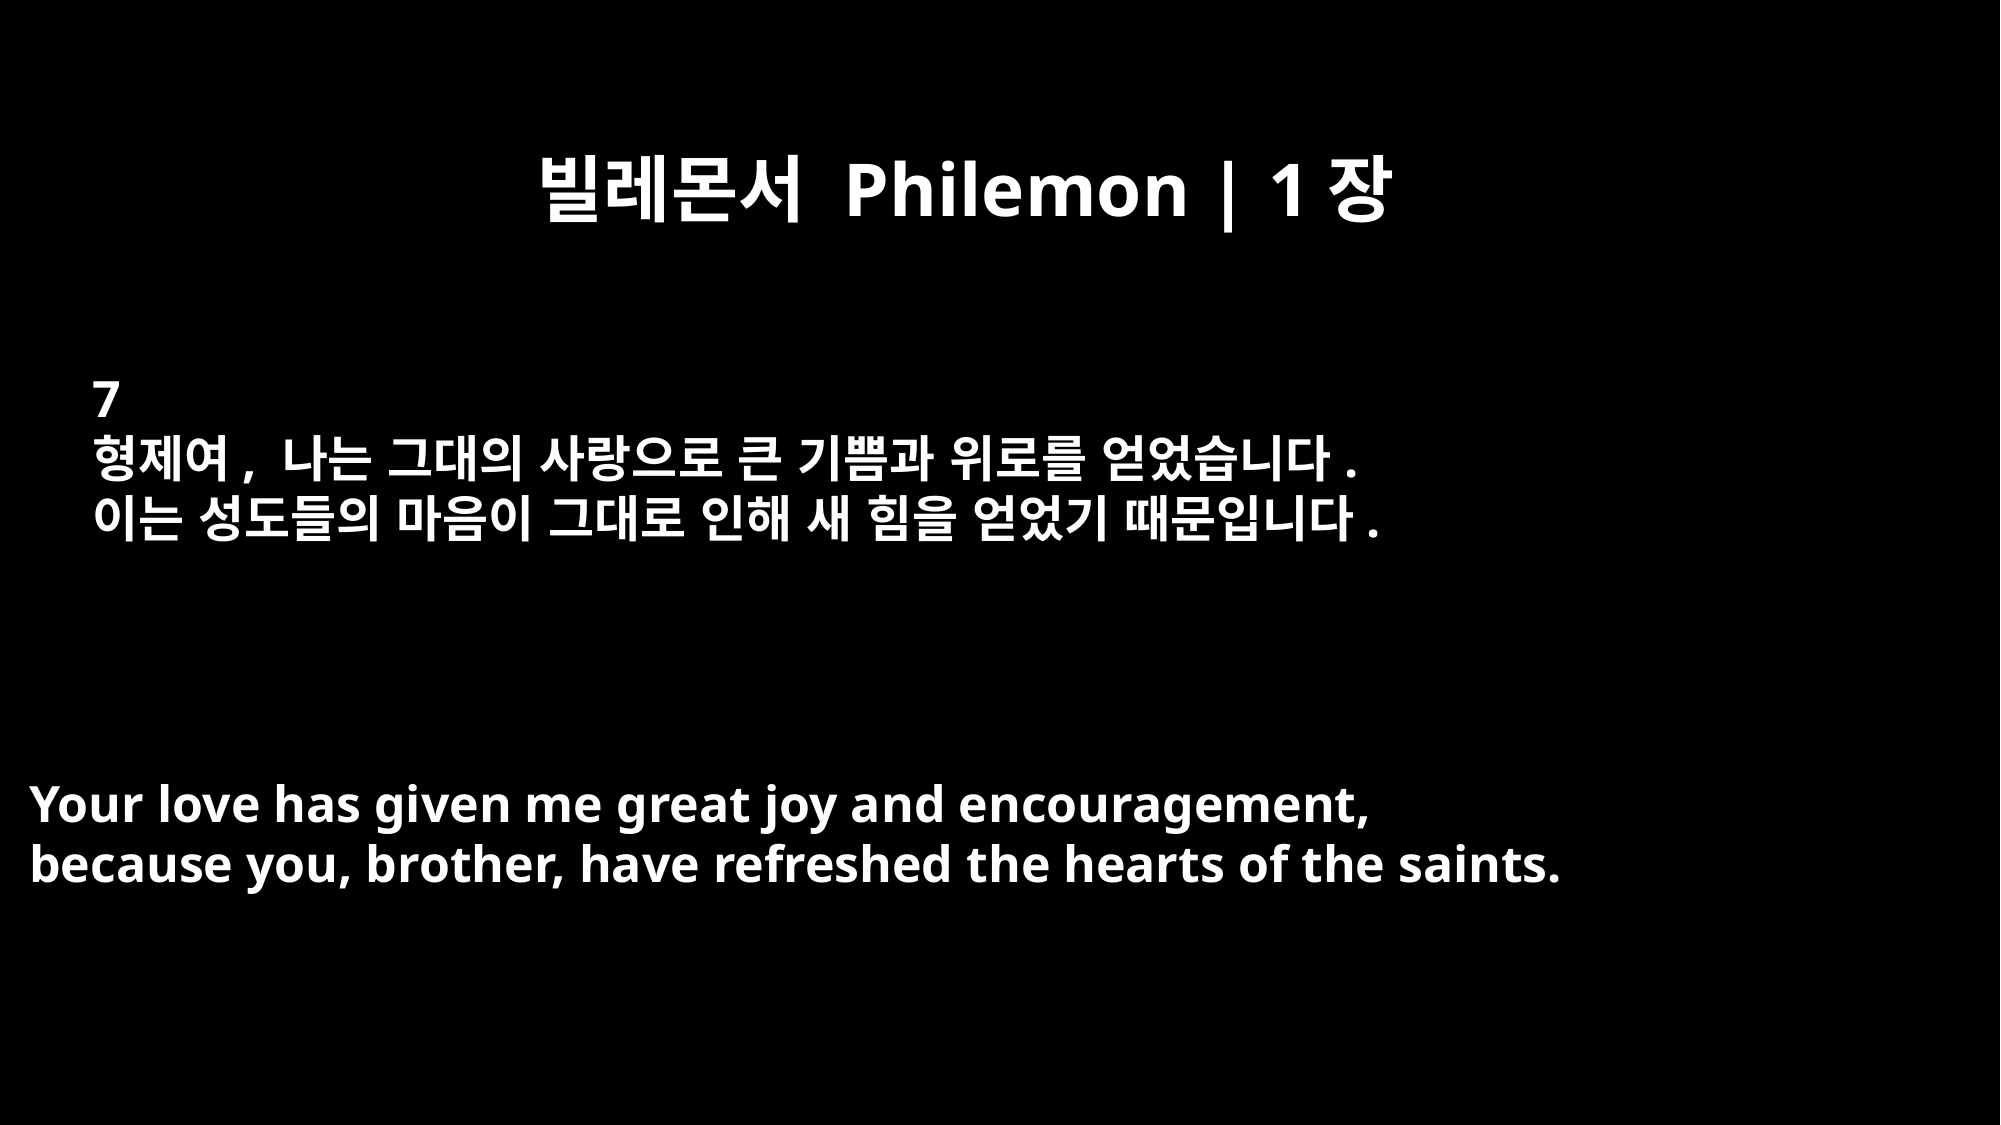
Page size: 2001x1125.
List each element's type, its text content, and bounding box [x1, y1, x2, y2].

text_box 7 형제여, 나는 그대의 사랑으로 큰 기쁨과 위로를 얻었습니다. 이는 성도들의 마음이 그대로 인해 새 힘을 얻었기 때문입니다. [78, 359, 1397, 555]
text_box Your love has given me great joy and encouragement, because you, brother, have refreshed the hearts of the saints. [14, 764, 1578, 900]
text_box 빌레몬서 Philemon | 1장 [521, 136, 1410, 239]
